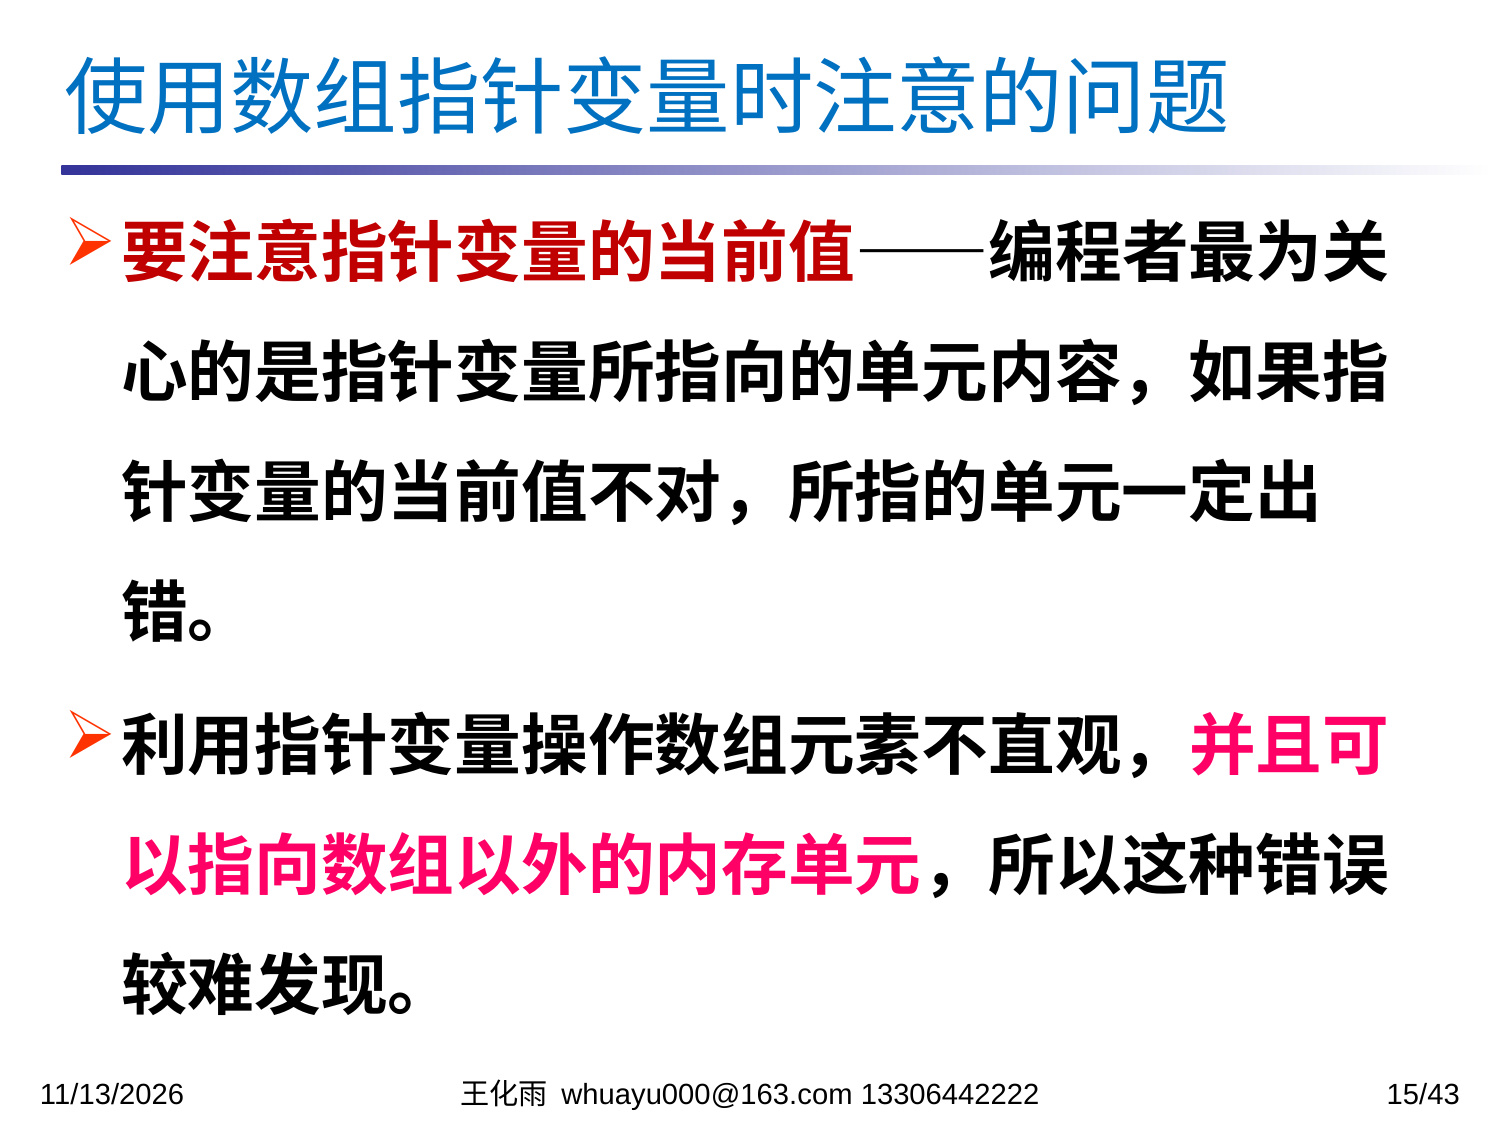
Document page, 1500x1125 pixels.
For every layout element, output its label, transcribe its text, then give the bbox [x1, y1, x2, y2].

slide_number 15/43 [1187, 1074, 1476, 1103]
text_box 要注意指针变量的当前值——编程者最为关心的是指针变量所指向的单元内容，如果指针变量的当前值不对，所指的单元一定出错。 利用指针变量操作数组元素不直观，并且可以指向数组以外的内存单元，所以这种错误较难发现。 [50, 162, 1438, 1000]
text_box 使用数组指针变量时注意的问题 [49, 37, 1451, 150]
footer 王化雨 whuayu000@163.com 13306442222 [387, 1074, 1113, 1103]
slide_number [24, 1074, 376, 1103]
